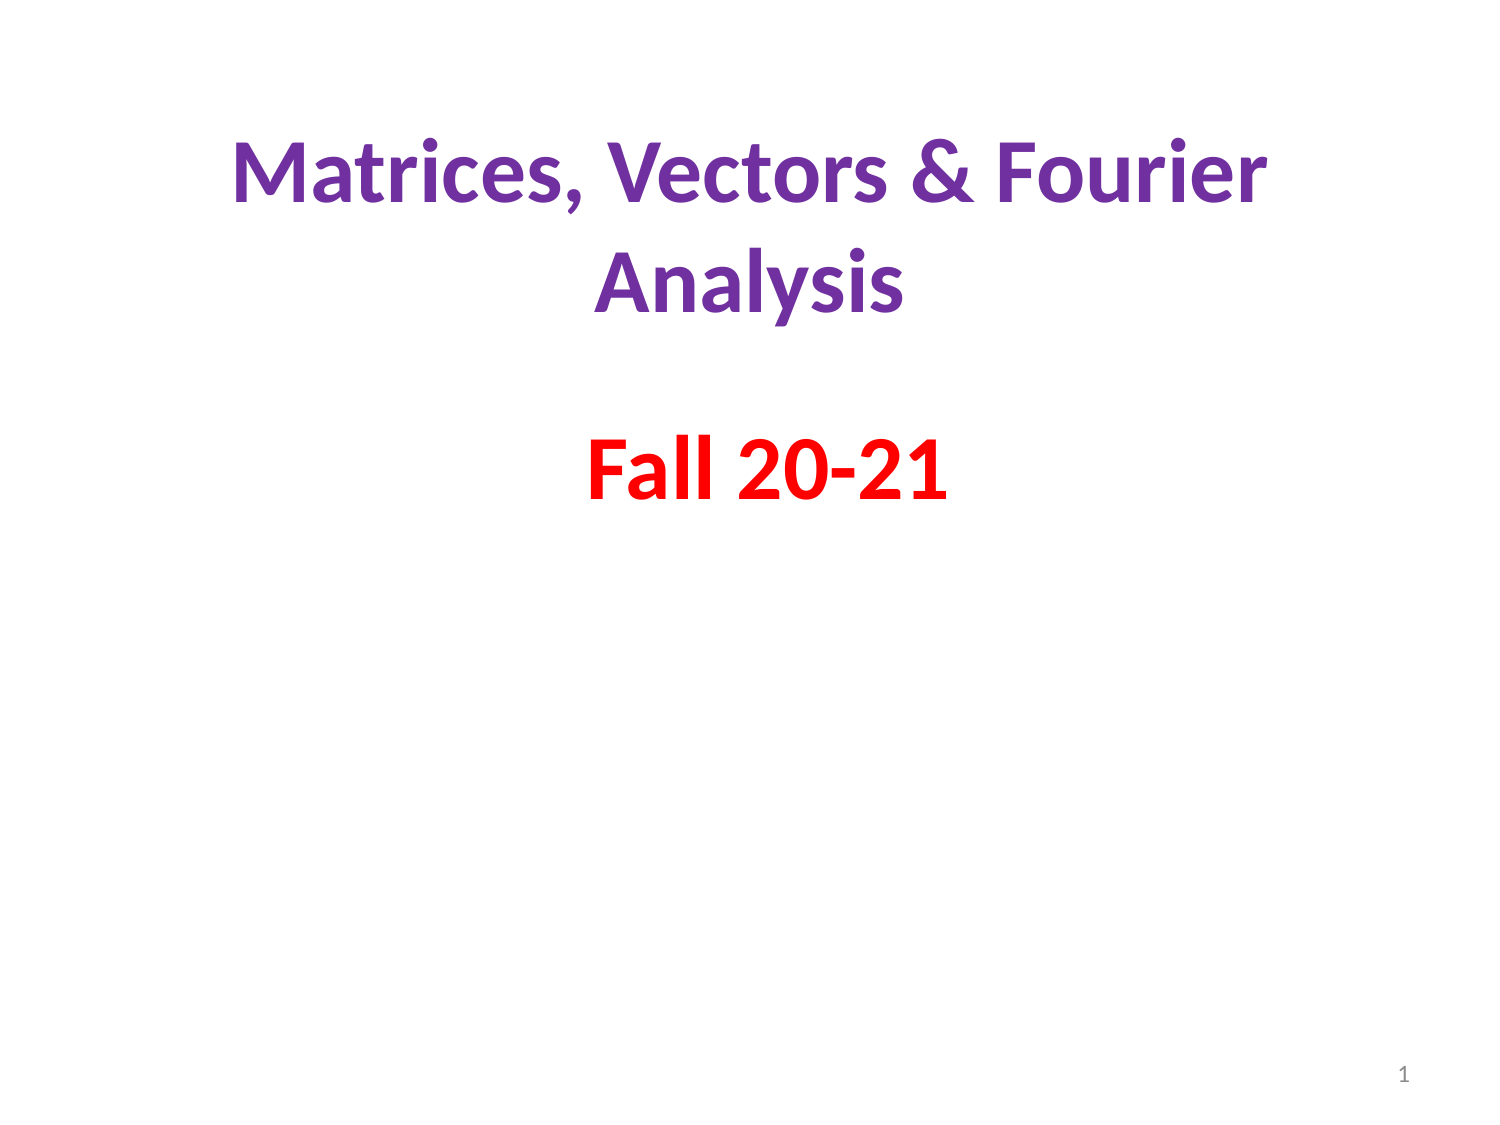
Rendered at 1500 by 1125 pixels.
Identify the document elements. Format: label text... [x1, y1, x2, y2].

subtitle Fall 20-21 [225, 399, 1313, 1100]
slide_number 1 [1074, 1042, 1425, 1103]
title Matrices, Vectors & Fourier Analysis [112, 99, 1388, 342]
